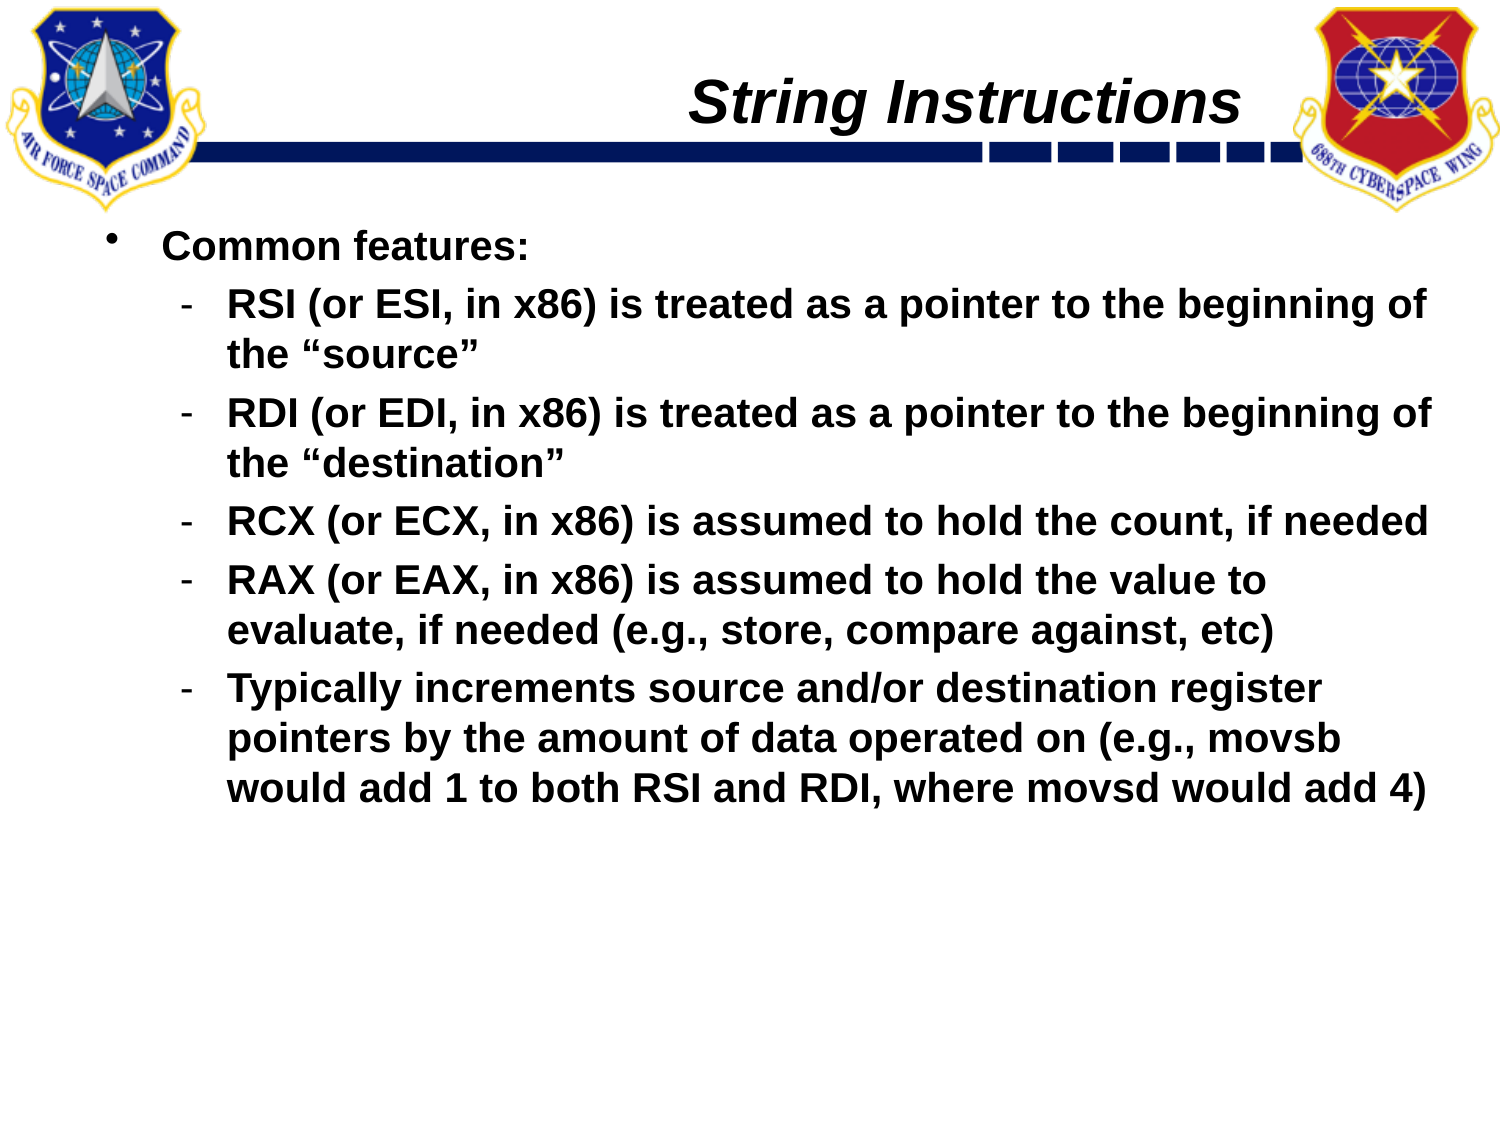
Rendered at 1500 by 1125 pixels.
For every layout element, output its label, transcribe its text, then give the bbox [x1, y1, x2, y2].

picture [1293, 7, 1500, 213]
picture [0, 0, 213, 218]
list Common features: RSI (or ESI, in x86) is treated as a pointer to the beginning of the “source” RDI (or EDI, in x86) is treated as a pointer to the beginning of the “destination” RCX (or ECX, in x86) is assumed to hold the count, if needed RAX (or EAX, in x86) is assumed to hold the value to evaluate, if needed (e.g., store, compare against, etc) Typically increments source and/or destination register pointers by the amount of data operated on (e.g., movsb would add 1 to both RSI and RDI, where movsd would add 4) [90, 211, 1453, 989]
title String Instructions [249, 51, 1276, 142]
